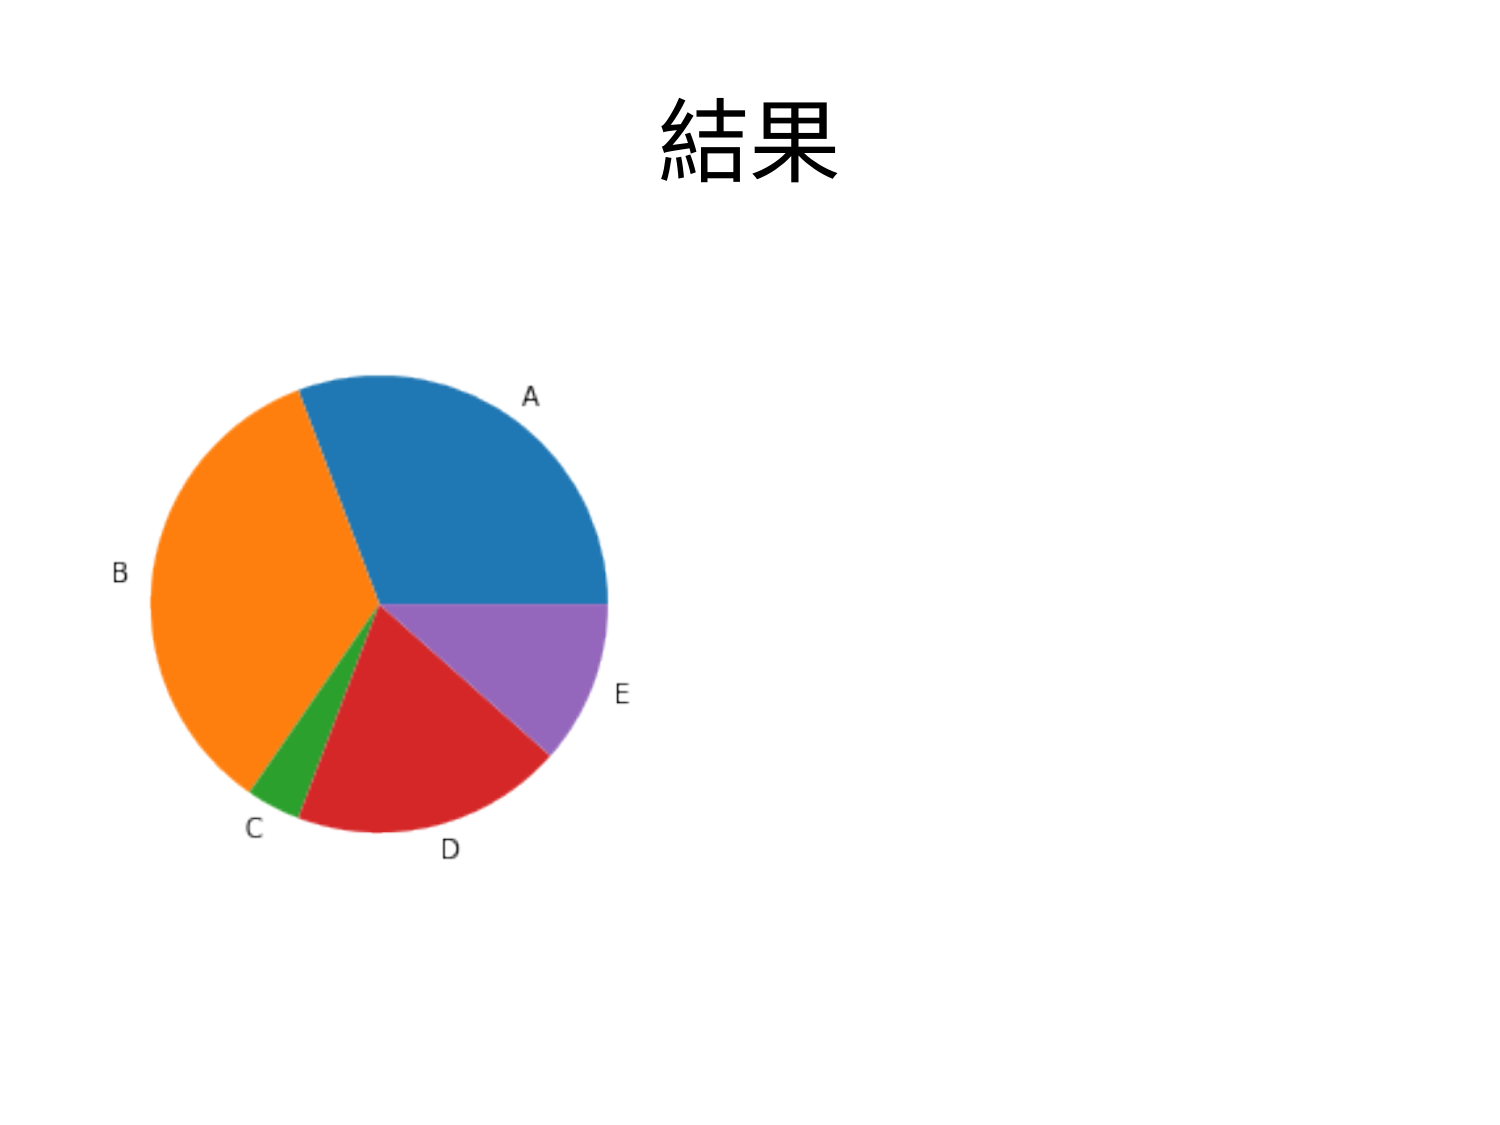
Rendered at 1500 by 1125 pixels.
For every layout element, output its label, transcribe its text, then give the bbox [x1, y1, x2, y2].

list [74, 302, 683, 911]
title 結果 [75, 45, 1425, 233]
